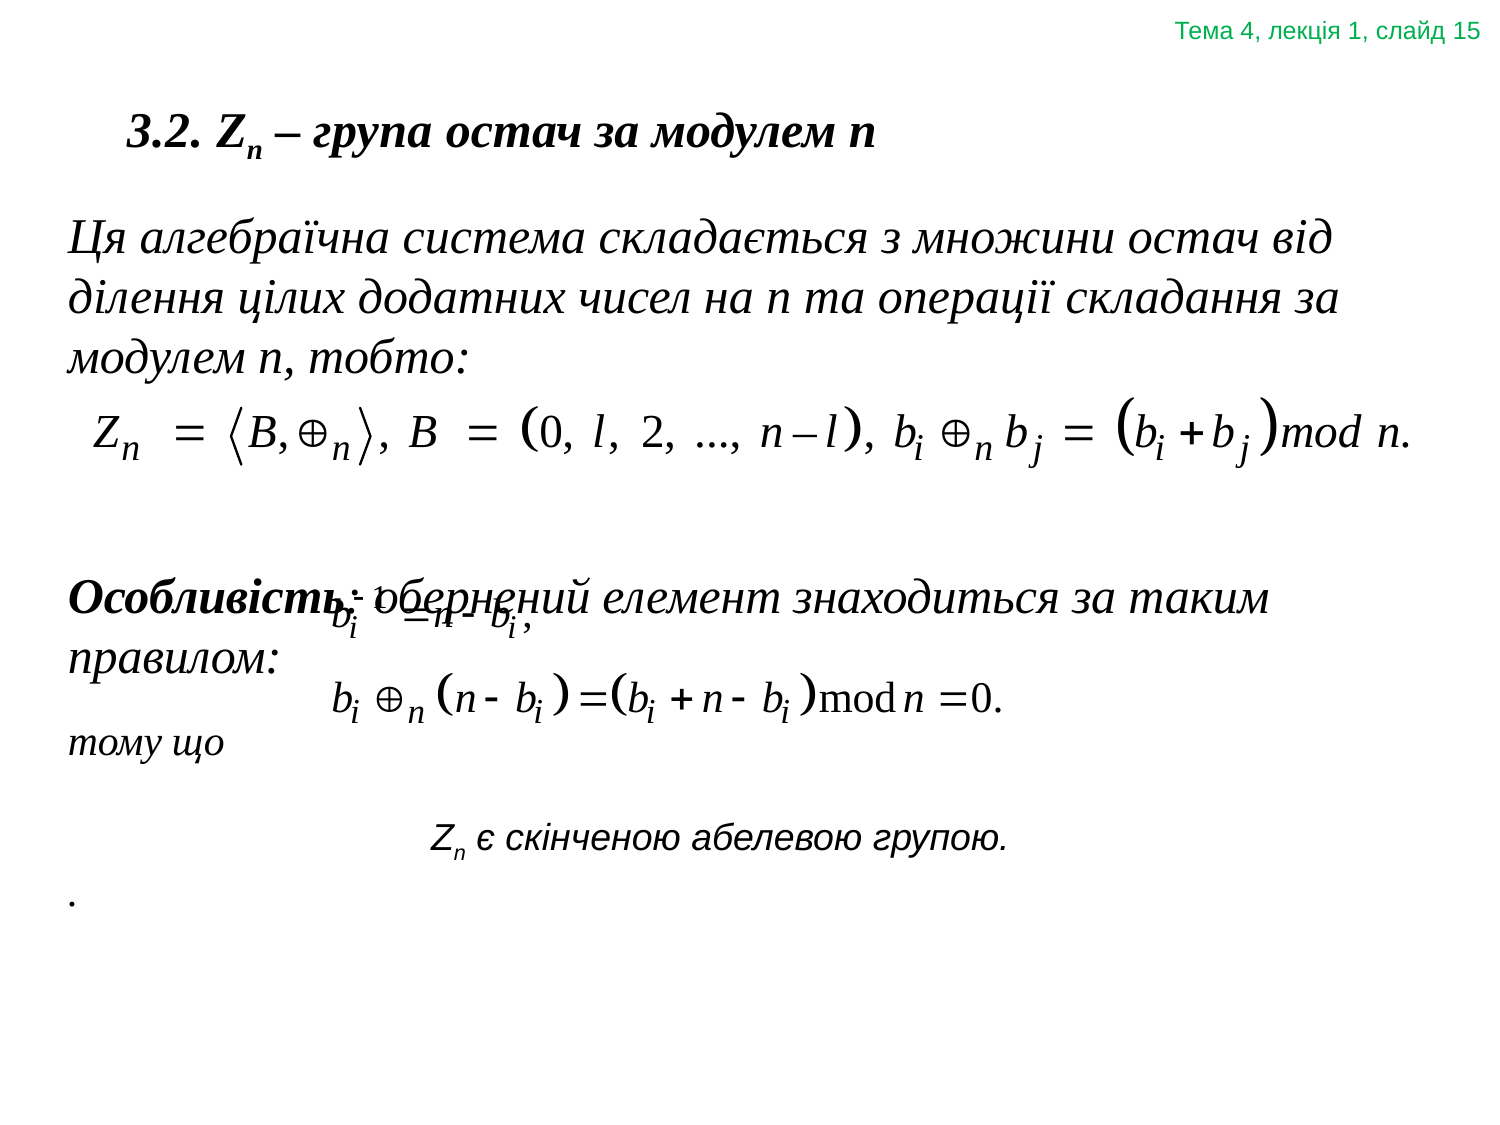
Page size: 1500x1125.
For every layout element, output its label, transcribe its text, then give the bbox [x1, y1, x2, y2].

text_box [85, 388, 1415, 484]
text_box 3.2. Zn – група остач за модулем n [112, 89, 1447, 173]
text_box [324, 663, 1009, 739]
text_box Ця алгебраїчна система складається з множини остач від ділення цілих додатних чисел на n та операції складання за модулем n, тобто: Особливість: обернений елемент знаходиться за таким правилом: тому що Zn є скінченою абелевою групою. . [53, 195, 1388, 922]
slide_number Тема 4, лекція 1, слайд 15 [1139, 0, 1496, 60]
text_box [324, 573, 540, 649]
